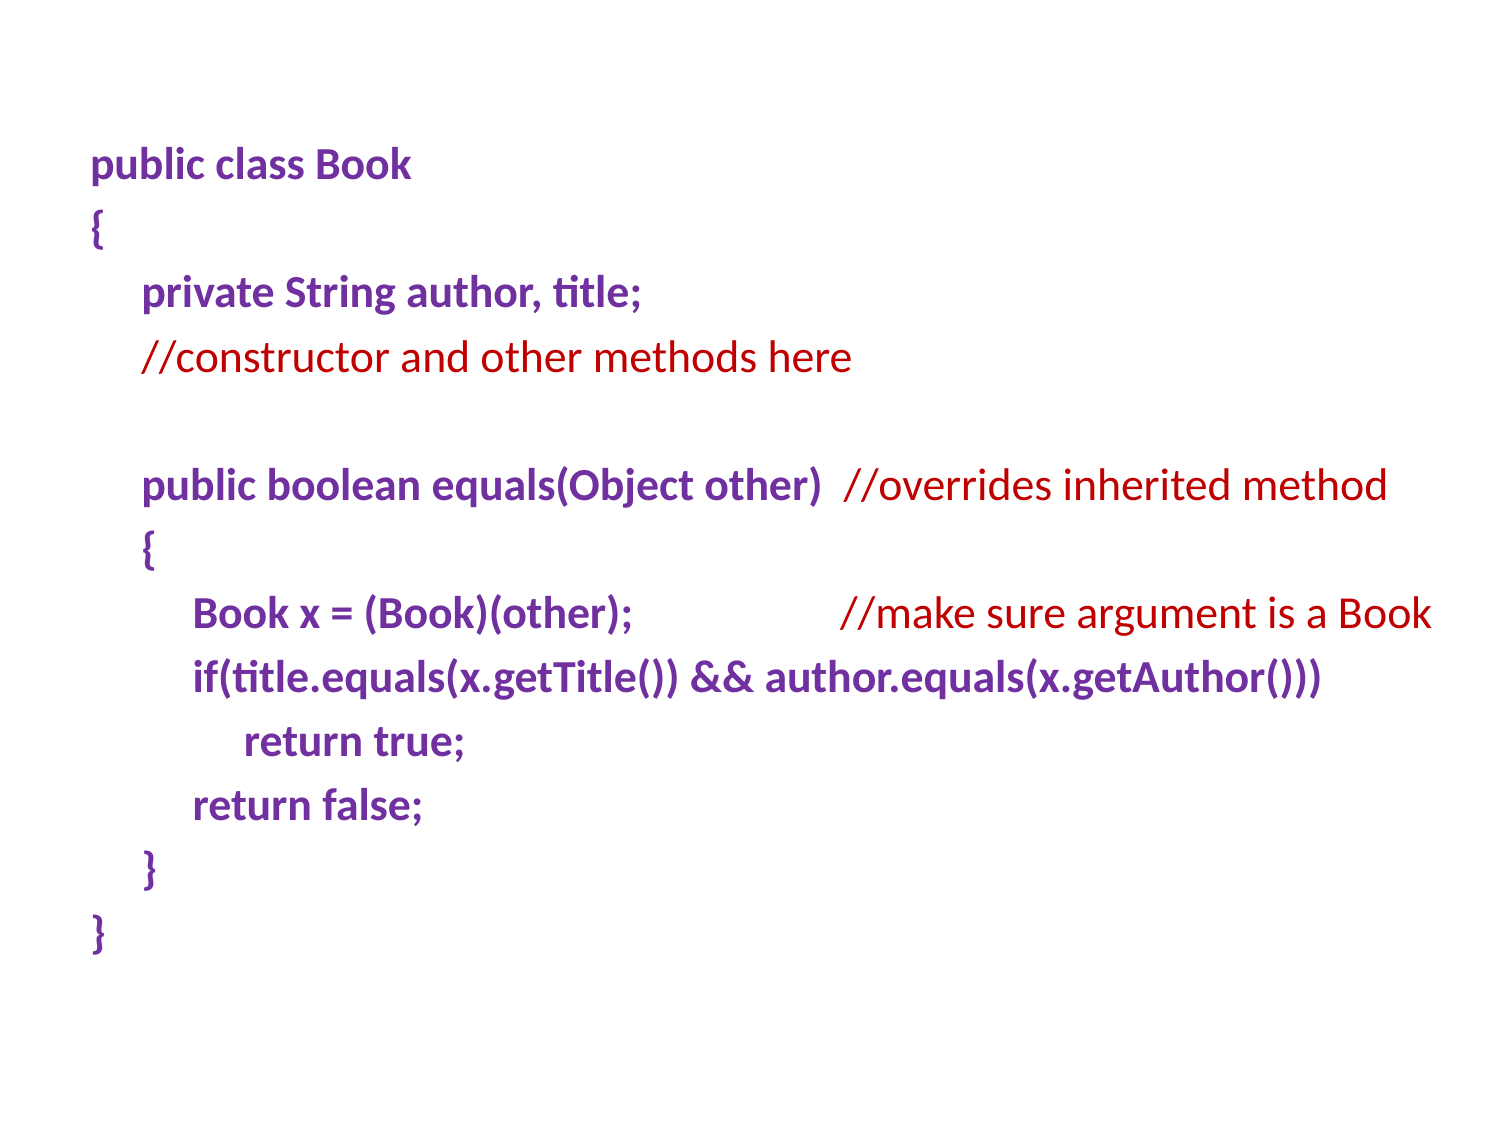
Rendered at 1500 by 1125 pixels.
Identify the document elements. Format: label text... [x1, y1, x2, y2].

list public class Book { private String author, title; //constructor and other methods here public boolean equals(Object other) //overrides inherited method { Book x = (Book)(other); //make sure argument is a Book if(title.equals(x.getTitle()) && author.equals(x.getAuthor())) return true; return false; } } [75, 62, 1475, 1005]
